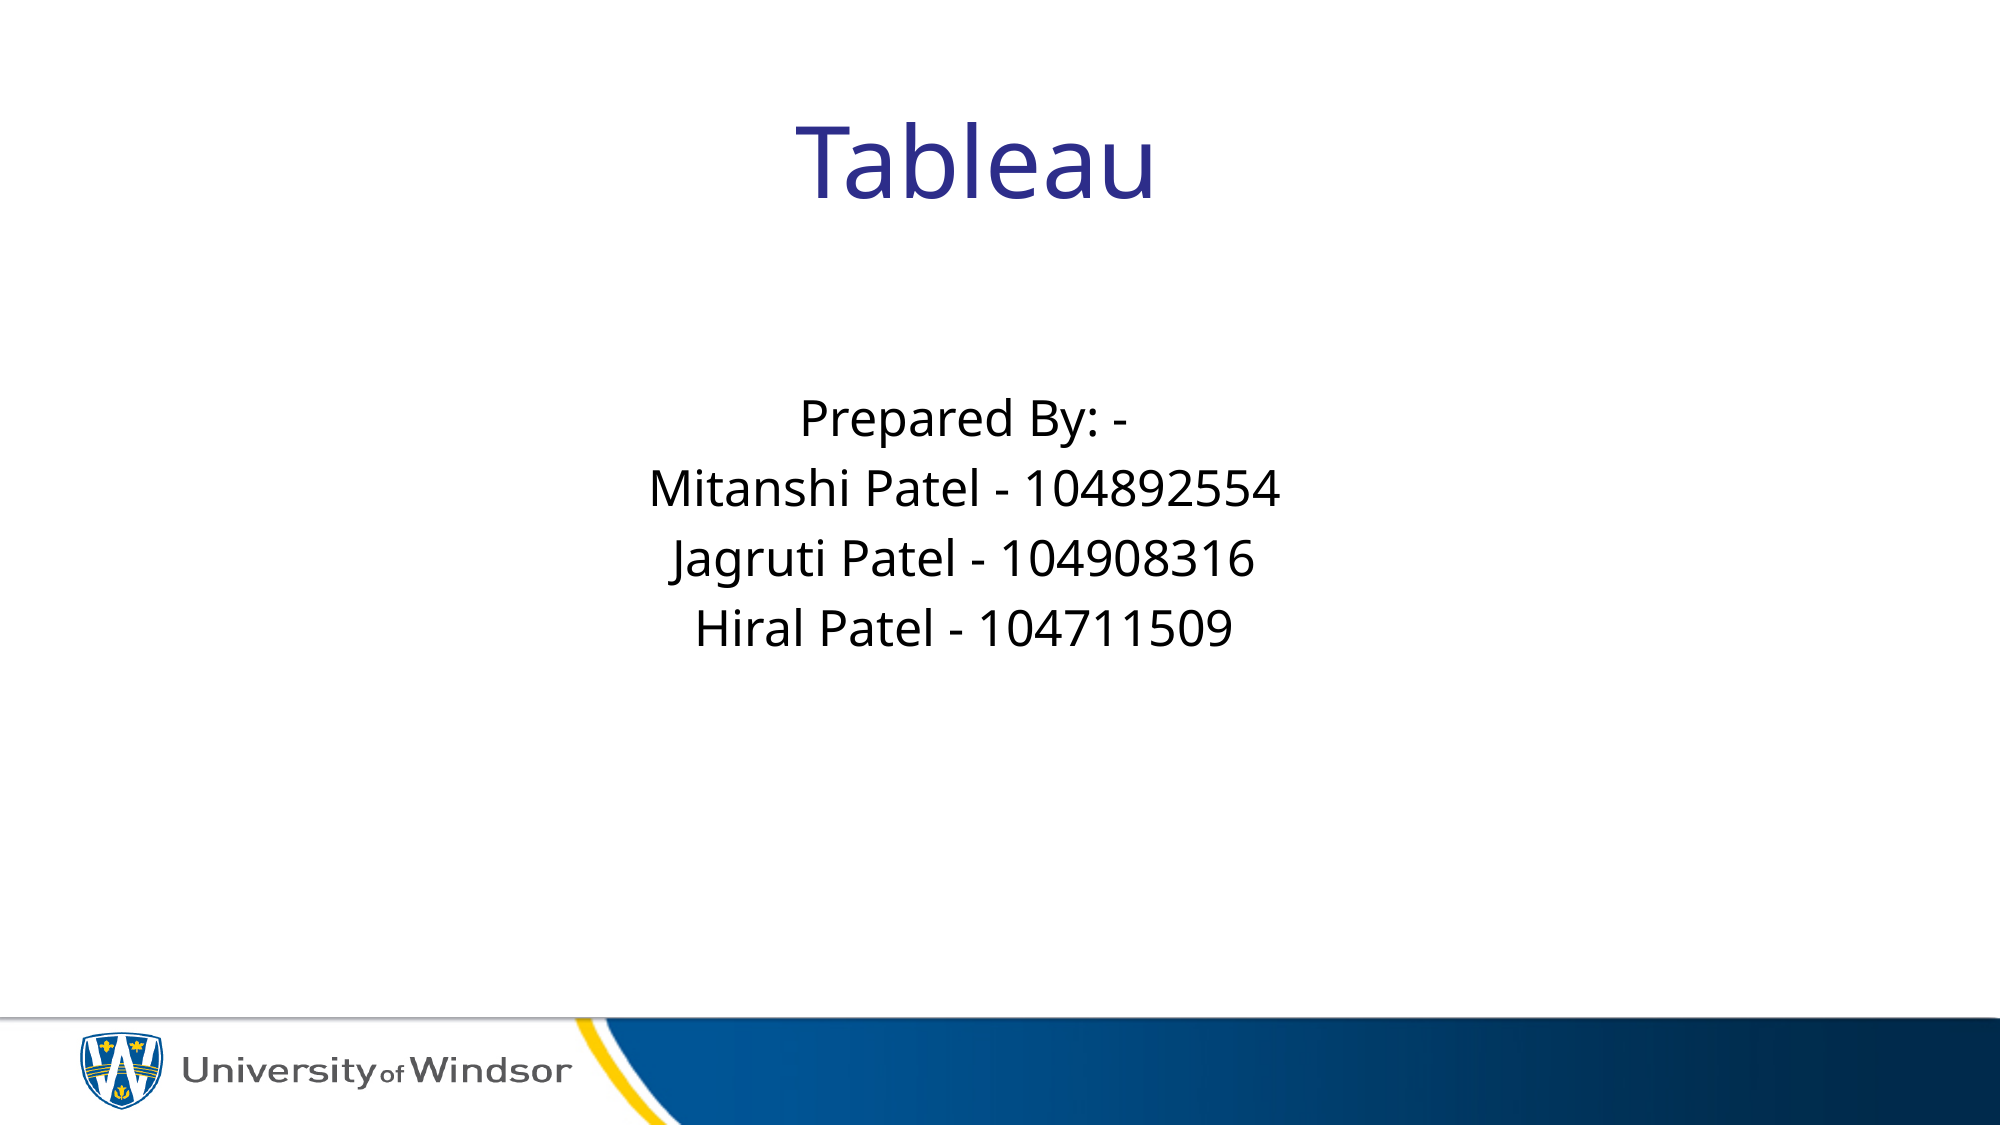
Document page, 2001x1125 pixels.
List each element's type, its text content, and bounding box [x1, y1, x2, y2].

subtitle Prepared By: - Mitanshi Patel - 104892554 Jagruti Patel - 104908316 Hiral Patel - 104711509 [264, 378, 1665, 667]
picture [0, 1017, 2000, 1125]
title Tableau [127, 38, 1828, 280]
